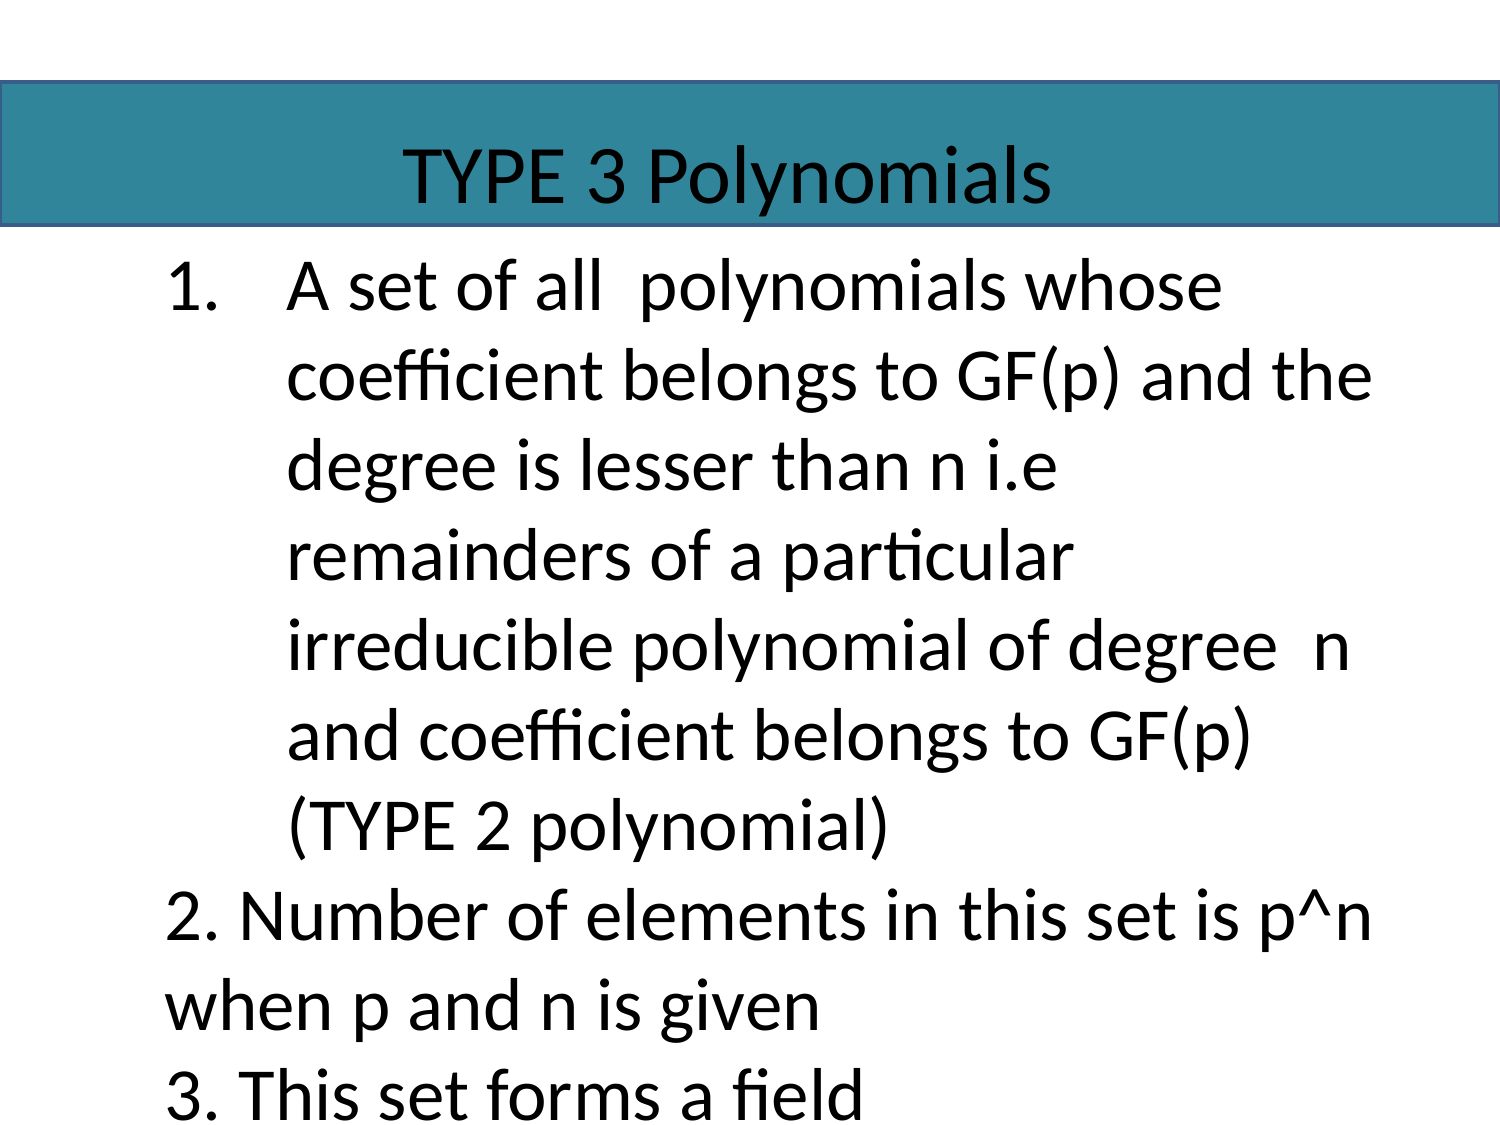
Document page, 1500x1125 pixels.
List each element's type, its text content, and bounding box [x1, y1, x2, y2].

text_box TYPE 3 Polynomials [387, 112, 1088, 228]
text_box A set of all polynomials whose coefficient belongs to GF(p) and the degree is lesser than n i.e remainders of a particular irreducible polynomial of degree n and coefficient belongs to GF(p)(TYPE 2 polynomial) 2. Number of elements in this set is p^n when p and n is given 3. This set forms a field [150, 228, 1400, 1125]
